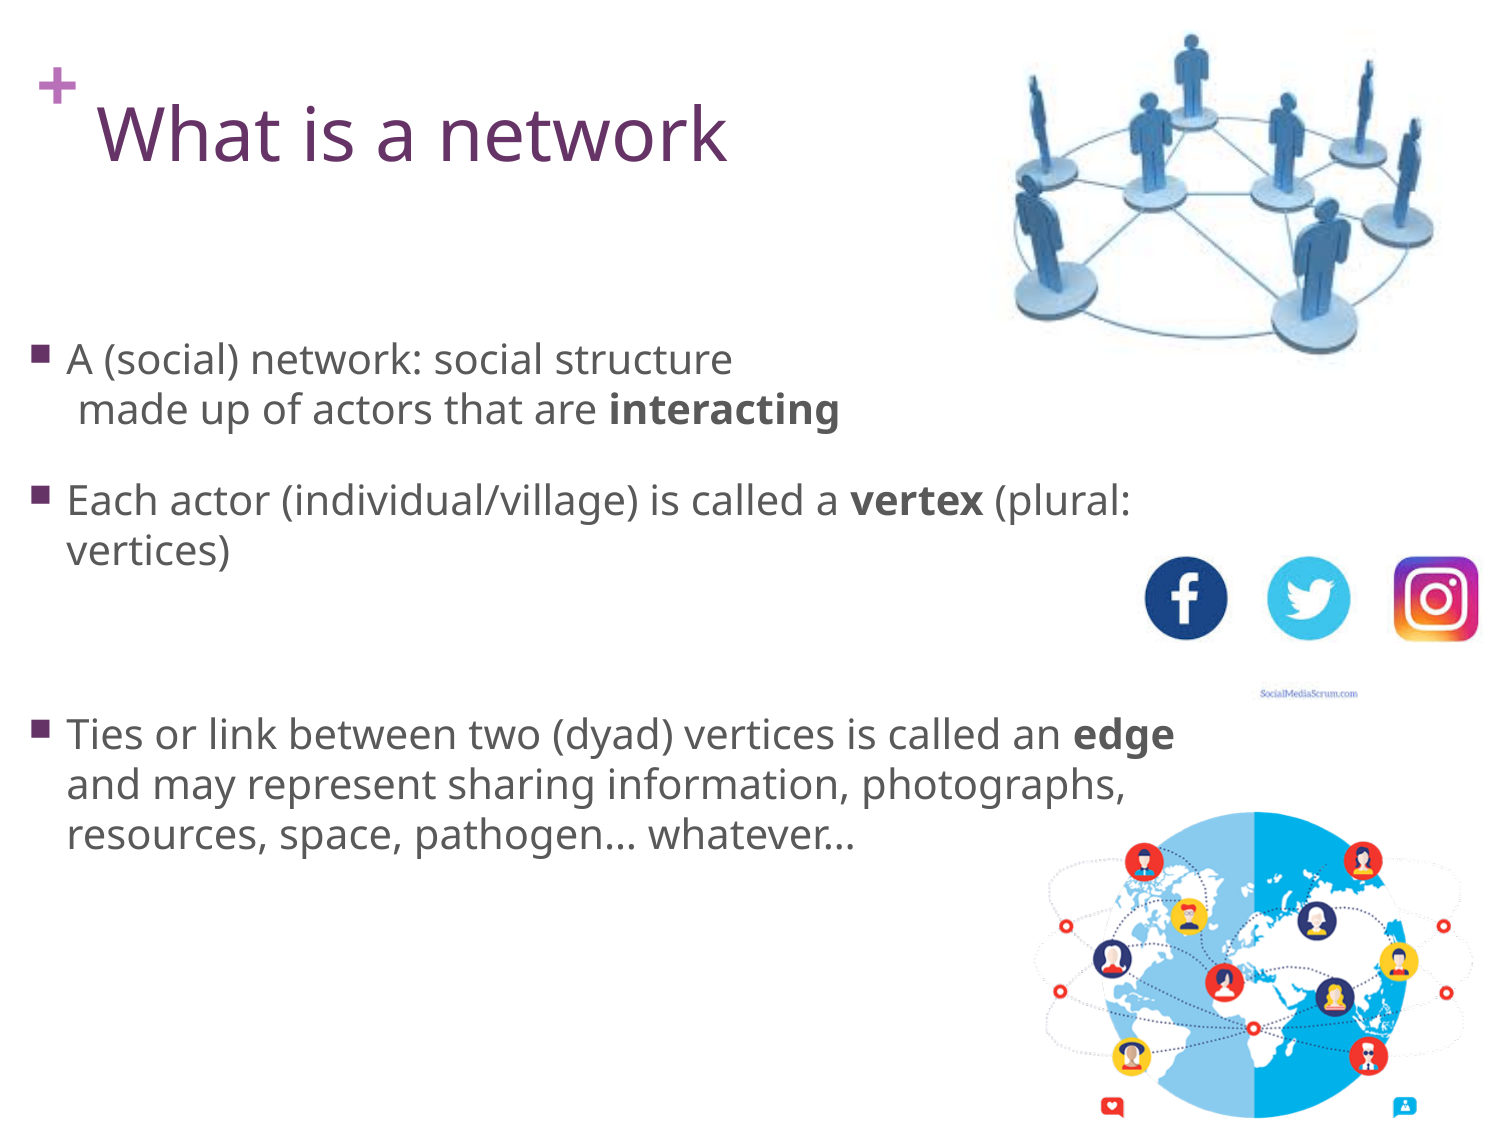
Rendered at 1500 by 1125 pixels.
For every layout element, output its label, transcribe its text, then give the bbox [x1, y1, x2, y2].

picture [1116, 507, 1500, 700]
title What is a network [81, 79, 952, 263]
list A (social) network: social structure made up of actors that are interacting Each actor (individual/village) is called a vertex (plural: vertices) Ties or link between two (dyad) vertices is called an edge and may represent sharing information, photographs, resources, space, pathogen… whatever… [13, 324, 1254, 1005]
picture [959, 0, 1480, 390]
picture [1013, 810, 1480, 1125]
